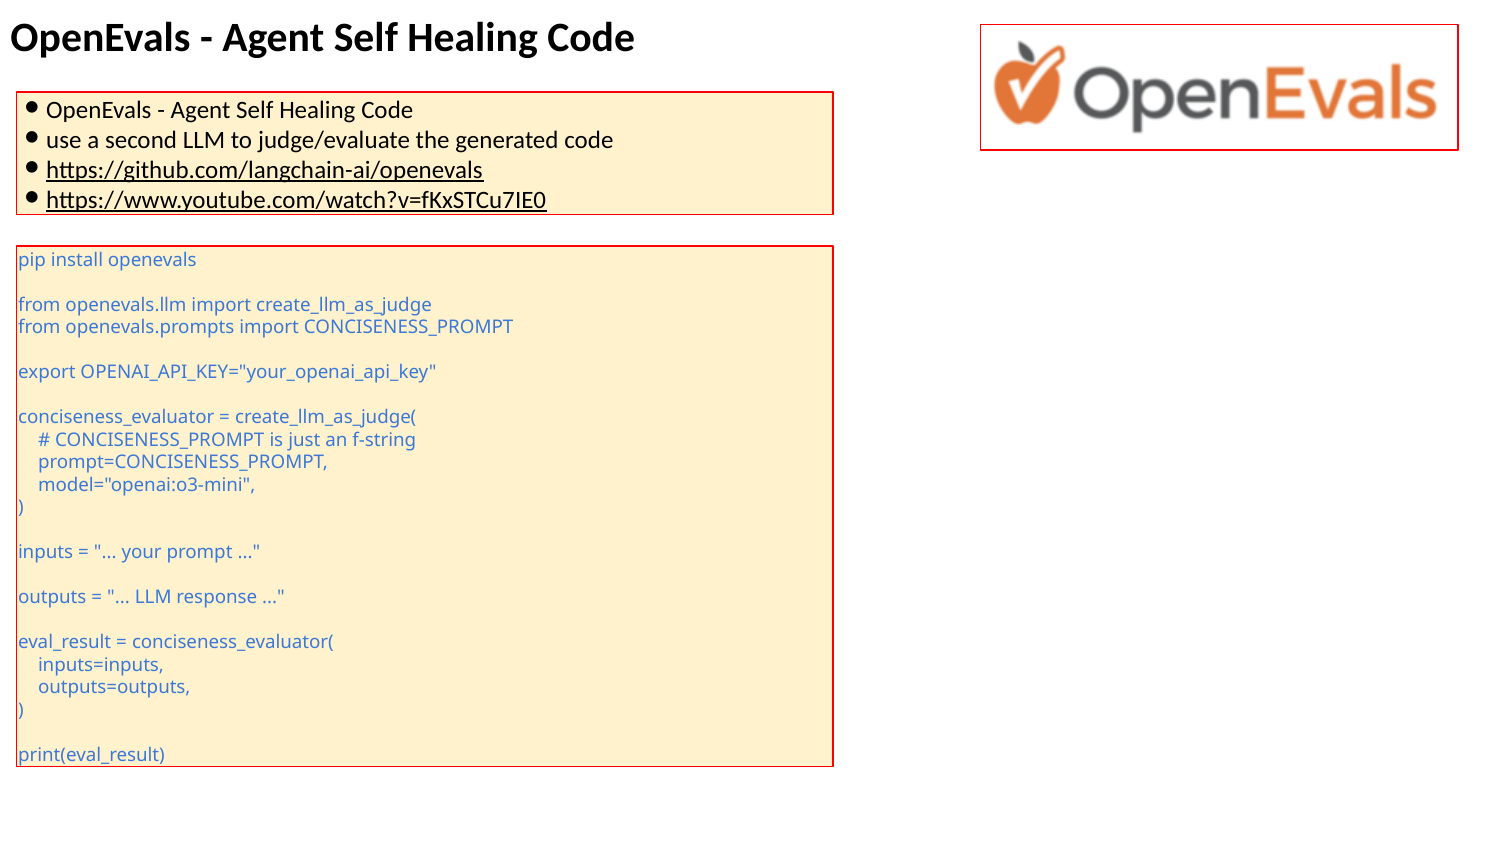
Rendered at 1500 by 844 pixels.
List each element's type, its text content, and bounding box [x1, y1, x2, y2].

text_box OpenEvals - Agent Self Healing Code use a second LLM to judge/evaluate the generated code https://github.com/langchain-ai/openevals https://www.youtube.com/watch?v=fKxSTCu7IE0 [16, 92, 833, 215]
text_box OpenEvals - Agent Self Healing Code [8, 8, 714, 62]
text_box pip install openevals from openevals.llm import create_llm_as_judge from openevals.prompts import CONCISENESS_PROMPT export OPENAI_API_KEY="your_openai_api_key" conciseness_evaluator = create_llm_as_judge( # CONCISENESS_PROMPT is just an f-string prompt=CONCISENESS_PROMPT, model="openai:o3-mini", ) inputs = "... your prompt ..." outputs = "... LLM response ..." eval_result = conciseness_evaluator( inputs=inputs, outputs=outputs, ) print(eval_result) [16, 246, 833, 767]
picture [981, 24, 1458, 150]
